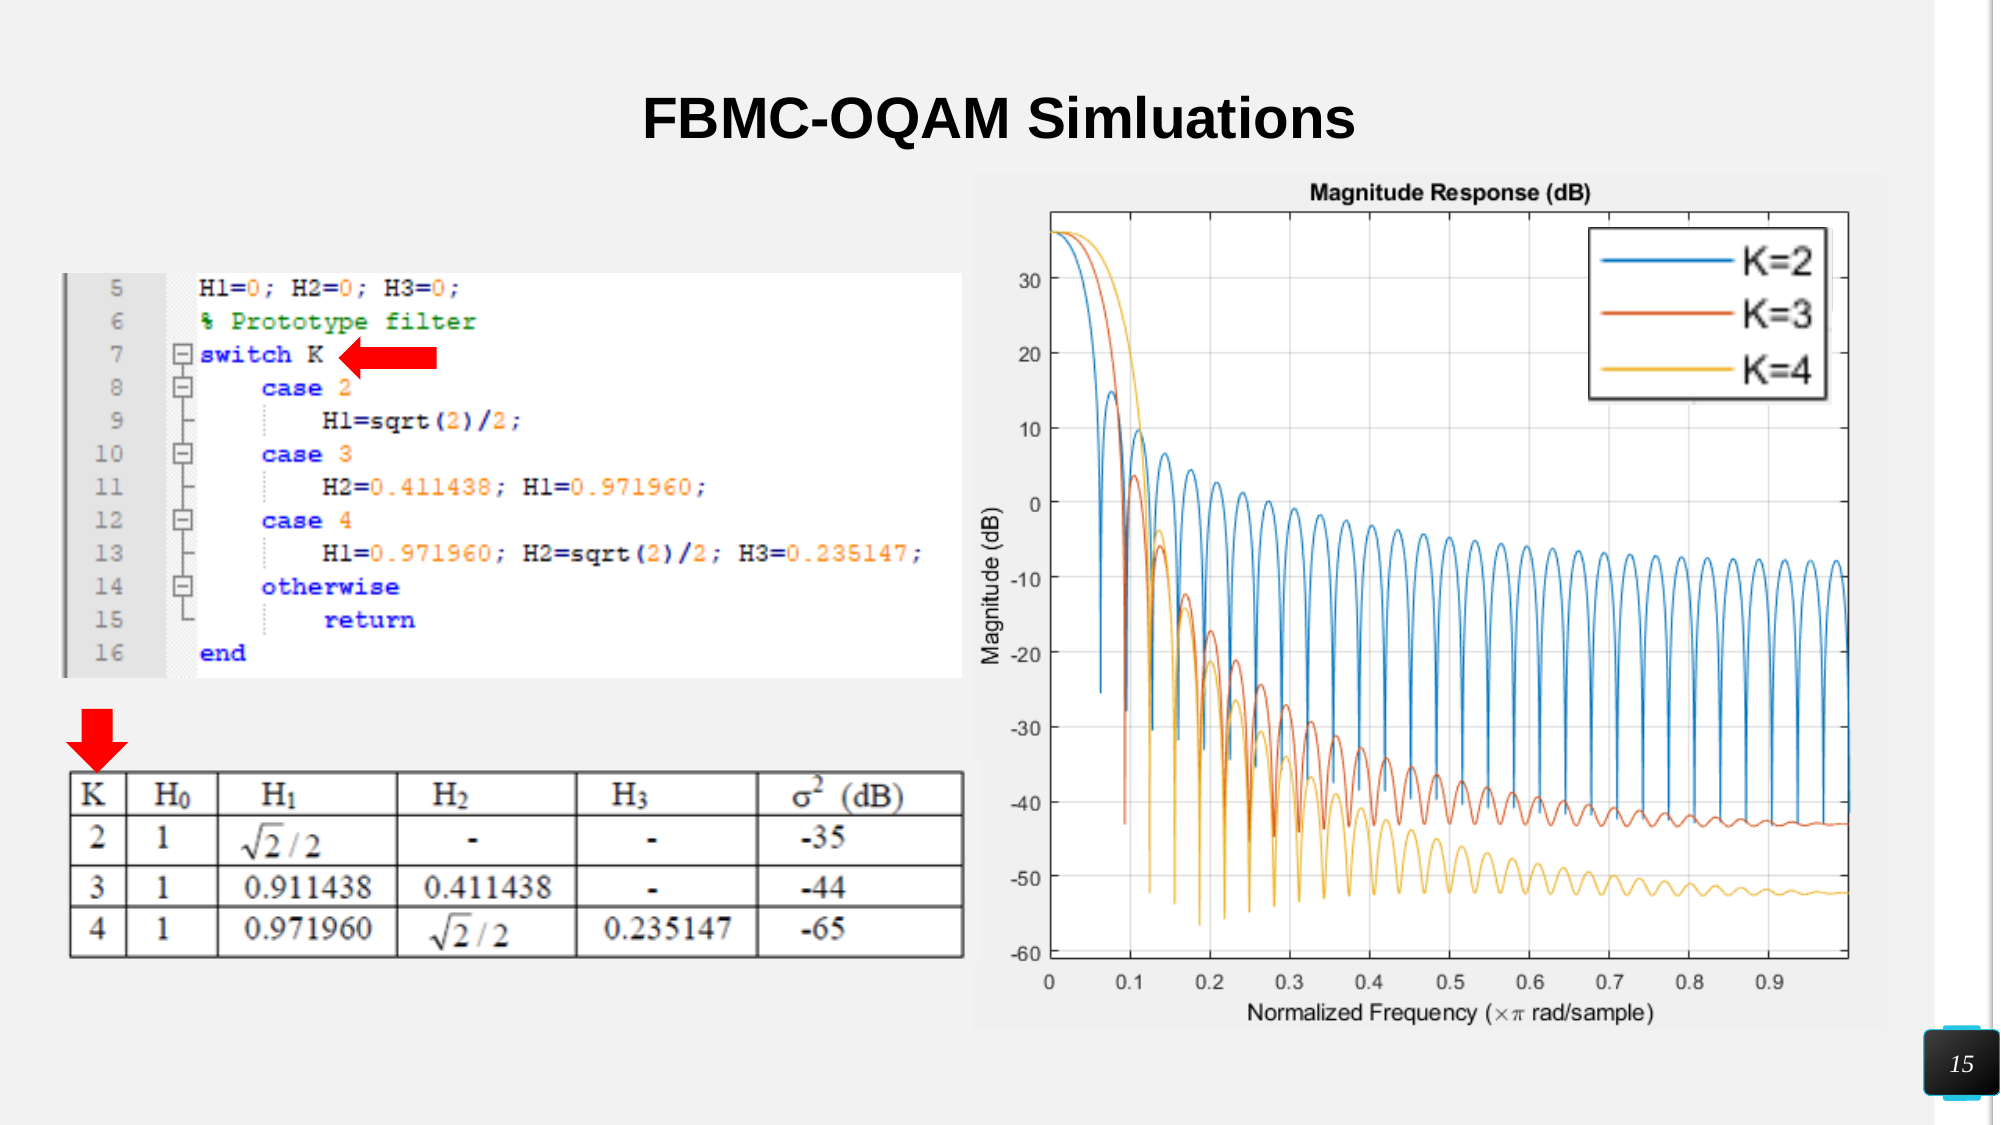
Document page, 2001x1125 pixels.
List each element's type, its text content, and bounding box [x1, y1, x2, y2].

slide_number 15 [1923, 1029, 2000, 1096]
picture [59, 273, 962, 678]
text_box [63, 707, 131, 757]
text_box FBMC-OQAM Simluations [0, 72, 2000, 158]
picture [40, 174, 1887, 1030]
